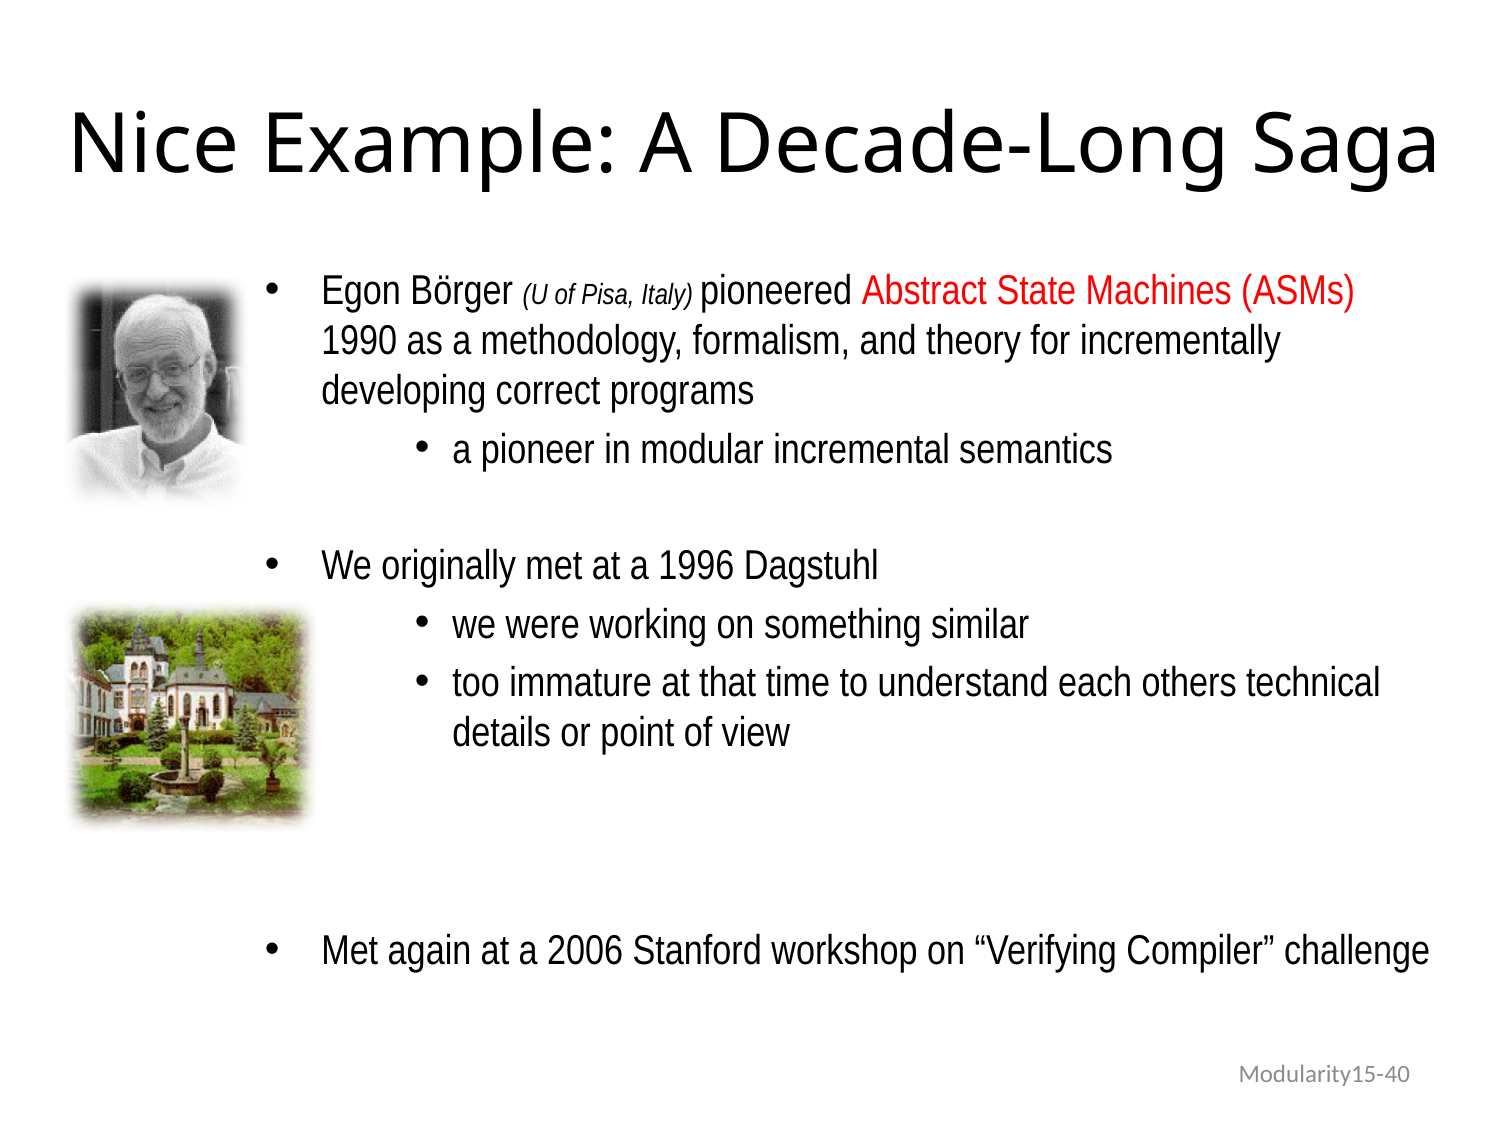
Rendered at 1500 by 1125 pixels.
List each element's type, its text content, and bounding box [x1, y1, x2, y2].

picture [62, 597, 319, 835]
title Nice Example: A Decade-Long Saga [33, 45, 1477, 233]
picture [62, 274, 251, 510]
list Egon Börger (U of Pisa, Italy) pioneered Abstract State Machines (ASMs) 1990 as a methodology, formalism, and theory for incrementally developing correct programs a pioneer in modular incremental semantics We originally met at a 1996 Dagstuhl we were working on something similar too immature at that time to understand each others technical details or point of view Met again at a 2006 Stanford workshop on “Verifying Compiler” challenge [249, 255, 1459, 1043]
slide_number Modularity15-40 [1074, 1042, 1425, 1103]
